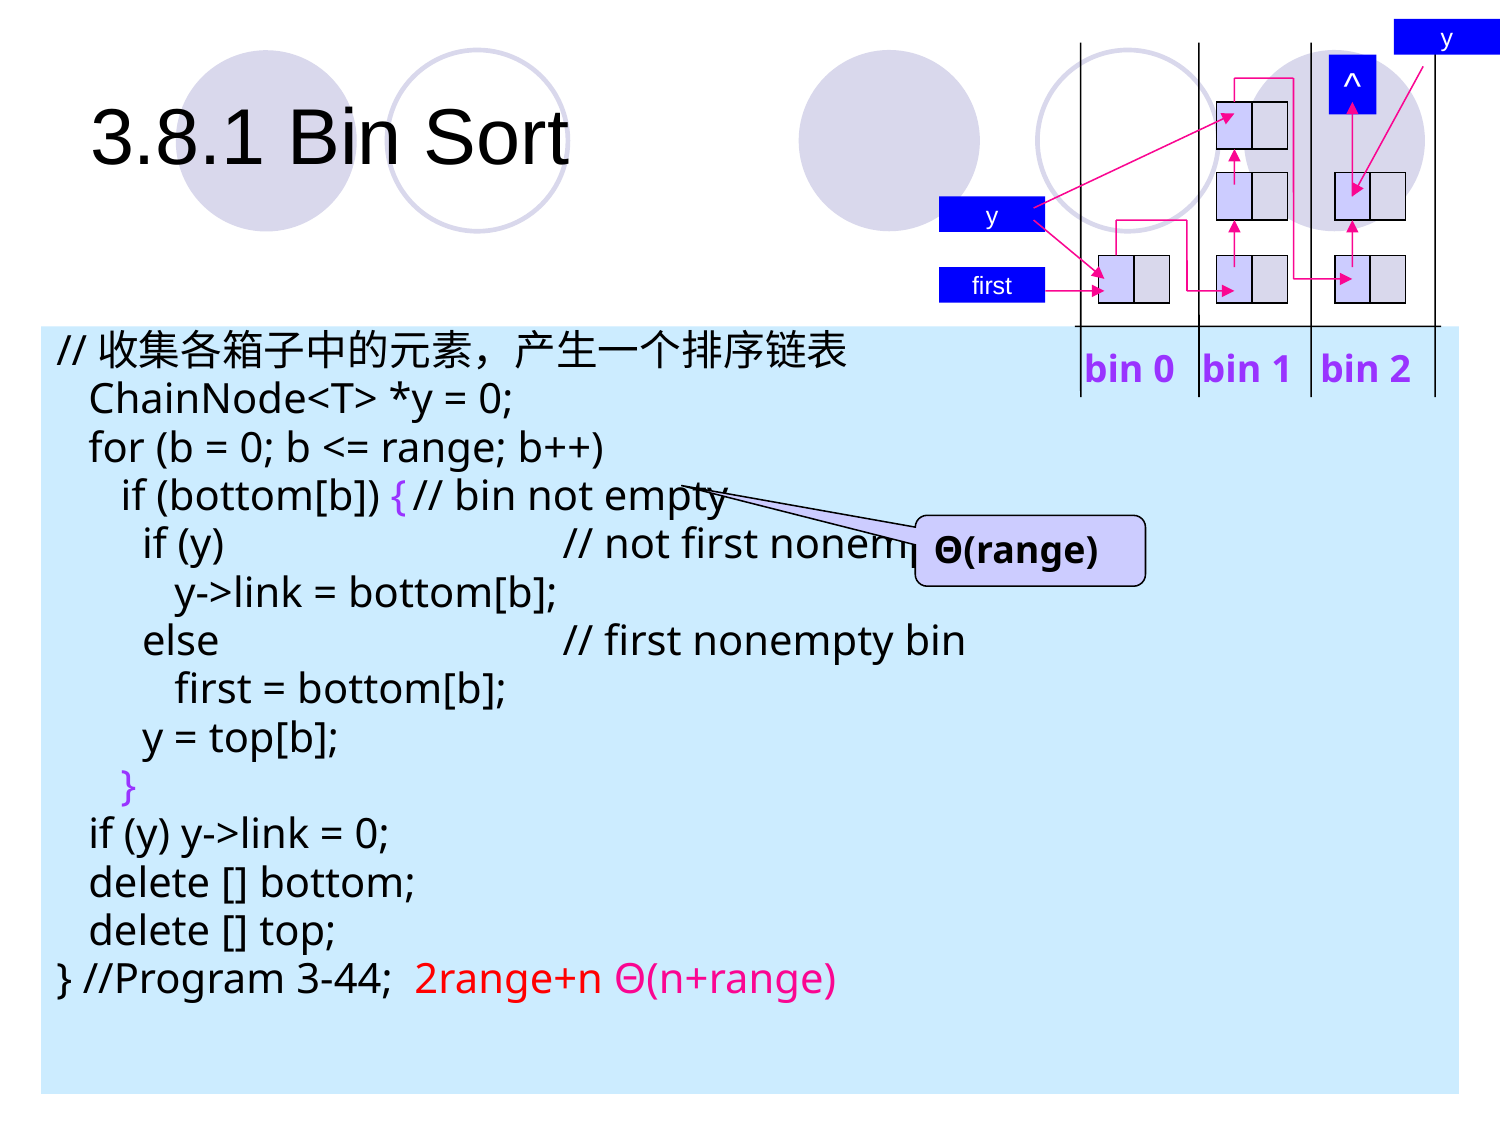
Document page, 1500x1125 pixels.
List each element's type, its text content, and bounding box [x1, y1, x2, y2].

title 3.8.1 Bin Sort [74, 44, 1065, 233]
text_box first [939, 267, 1046, 303]
text_box Θ(range) [681, 485, 1146, 587]
slide_number 65 [1074, 1095, 1425, 1100]
list //收集各箱子中的元素，产生一个排序链表 ChainNode<T> *y = 0; for (b = 0; b <= range; b++) if (bottom[b]) { // bin not empty if (y) // not first nonempty bin y->link = bottom[b]; else // first nonempty bin first = bottom[b]; y = top[b]; } if (y) y->link = 0; delete [] bottom; delete [] top; } //Program 3-44; 2range+n Θ(n+range) [40, 326, 1460, 1095]
text_box y [1393, 18, 1500, 55]
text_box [1068, 42, 1442, 399]
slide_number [75, 1095, 425, 1100]
text_box y [939, 196, 1046, 232]
